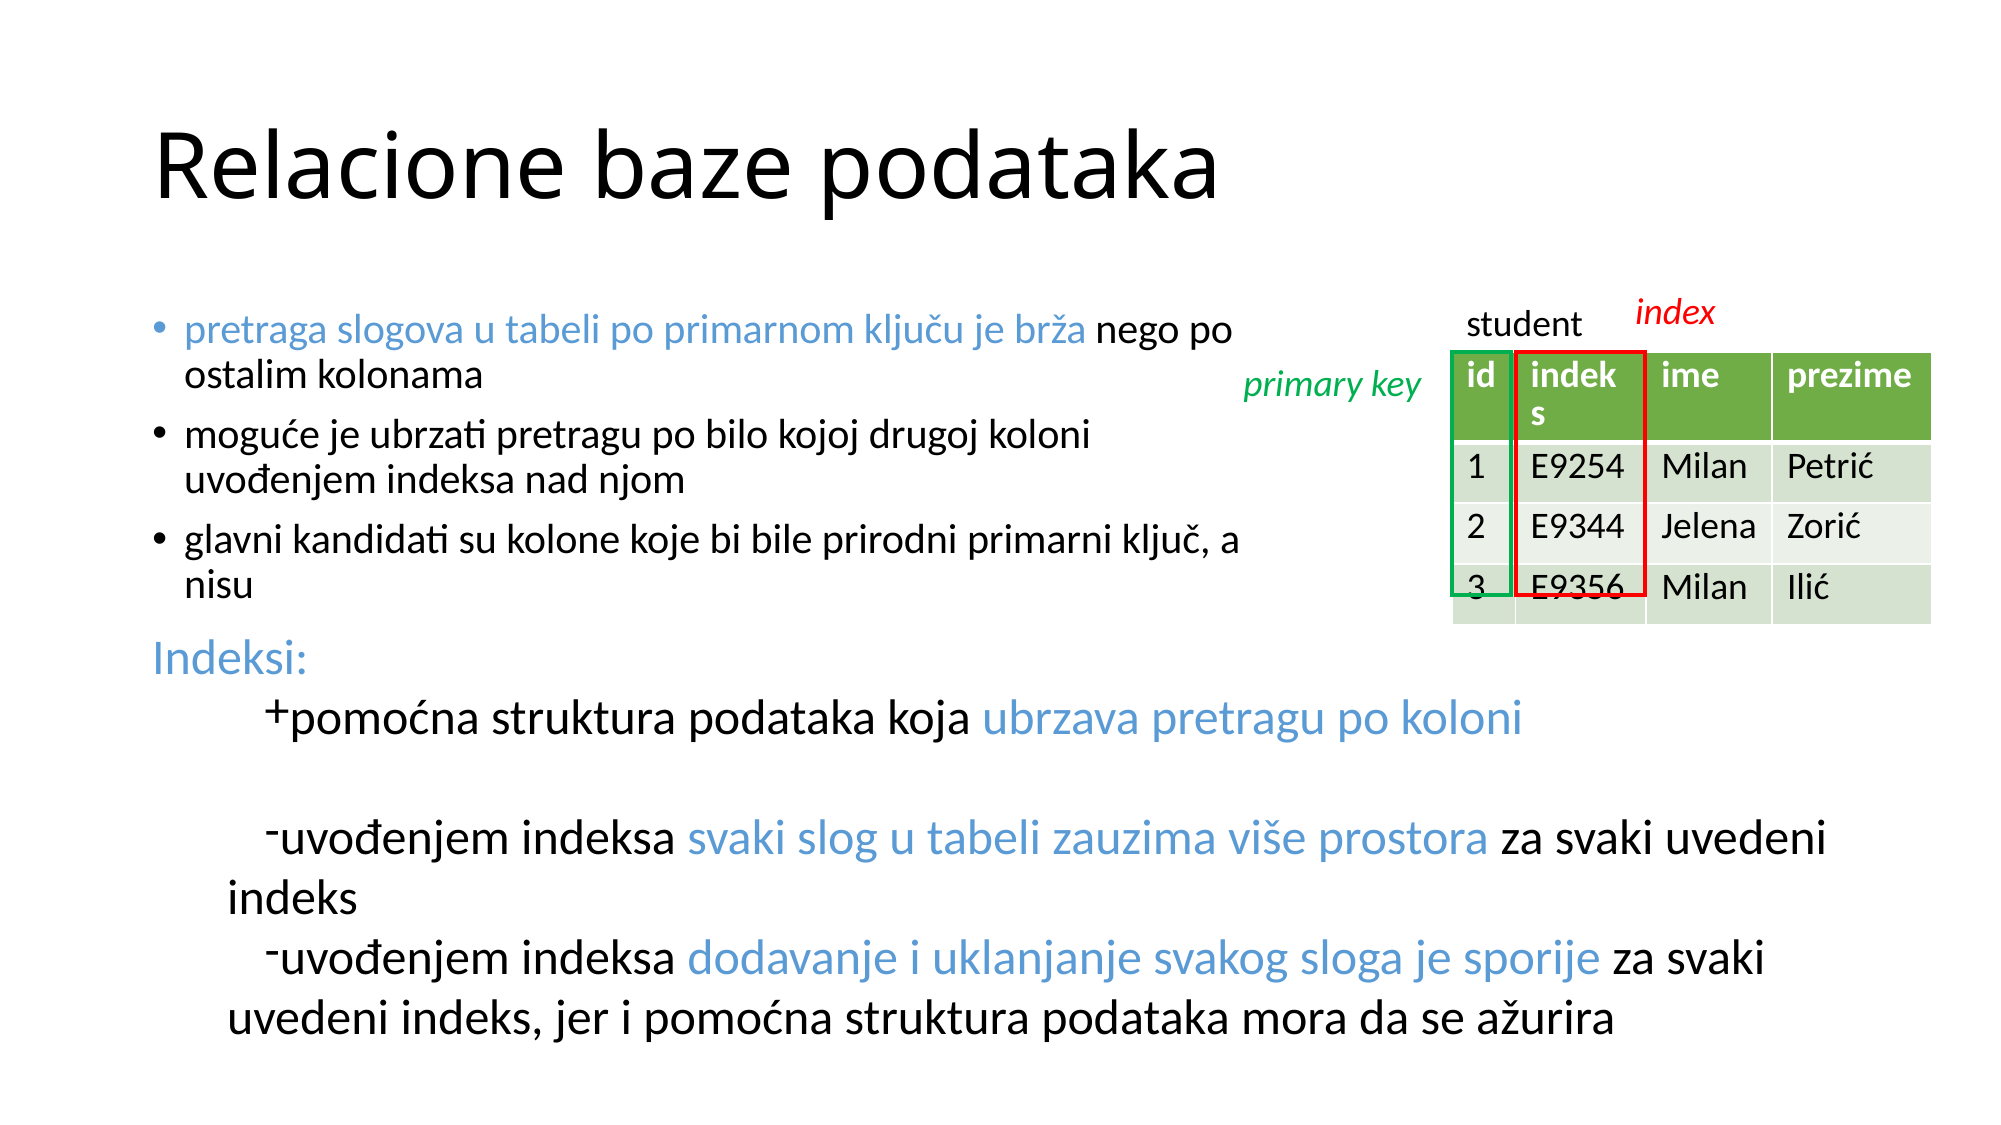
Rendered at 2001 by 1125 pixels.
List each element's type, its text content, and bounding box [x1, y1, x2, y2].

table_cell Petrić [1773, 445, 1931, 502]
table_cell Milan [1647, 445, 1771, 502]
list pretraga slogova u tabeli po primarnom ključu je brža nego po ostalim kolonama moguće je ubrzati pretragu po bilo kojoj drugoj koloni uvođenjem indeksa nad njom glavni kandidati su kolone koje bi bile prirodni primarni ključ, a nisu [137, 299, 1299, 617]
table_cell 3 [1453, 565, 1515, 617]
table_cell E9356 [1516, 596, 1645, 617]
table_cell Jelena [1647, 504, 1771, 563]
text_box [1515, 351, 1646, 596]
table_cell Zorić [1773, 504, 1931, 563]
title Relacione baze podataka [137, 59, 1863, 278]
table_header prezime [1773, 353, 1931, 440]
table_header ime [1647, 353, 1771, 440]
text_box student [1451, 291, 1607, 351]
table_cell Milan [1647, 565, 1771, 617]
text_box Indeksi: pomoćna struktura podataka koja ubrzava pretragu po koloni uvođenjem indeksa svaki slog u tabeli zauzima više prostora za svaki uvedeni indeks uvođenjem indeksa dodavanje i uklanjanje svakog sloga je sporije za svaki uvedeni indeks, jer i pomoćna struktura podataka mora da se ažurira [137, 617, 1863, 1053]
text_box primary key [1228, 351, 1452, 412]
text_box [1451, 351, 1512, 596]
table_cell Ilić [1773, 565, 1931, 624]
text_box index [1620, 280, 1740, 340]
